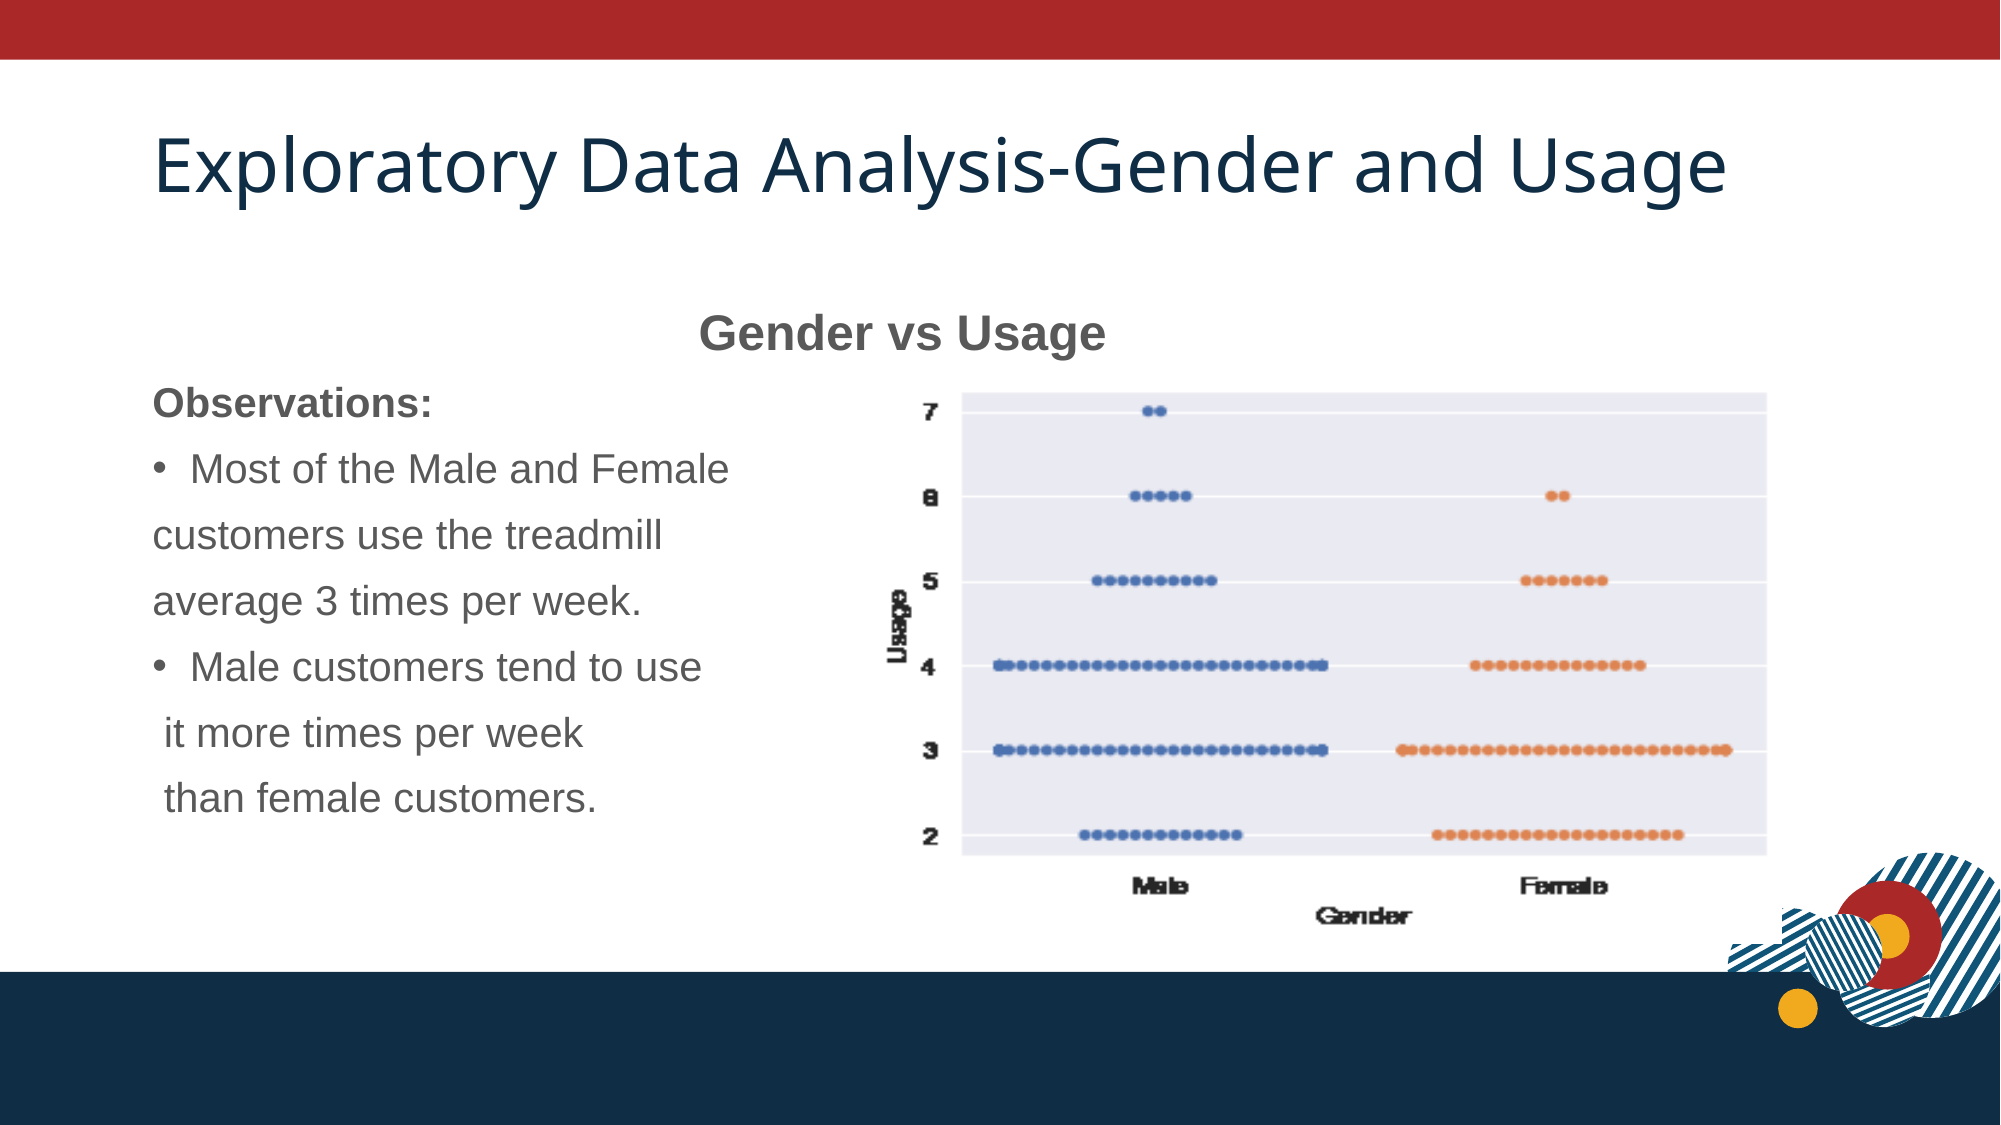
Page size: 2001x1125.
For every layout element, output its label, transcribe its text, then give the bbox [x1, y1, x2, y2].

picture [871, 376, 1782, 944]
list Gender vs Usage Observations: Most of the Male and Female customers use the treadmill average 3 times per week. Male customers tend to use it more times per week than female customers. [137, 299, 1863, 921]
title Exploratory Data Analysis-Gender and Usage [137, 59, 1863, 278]
